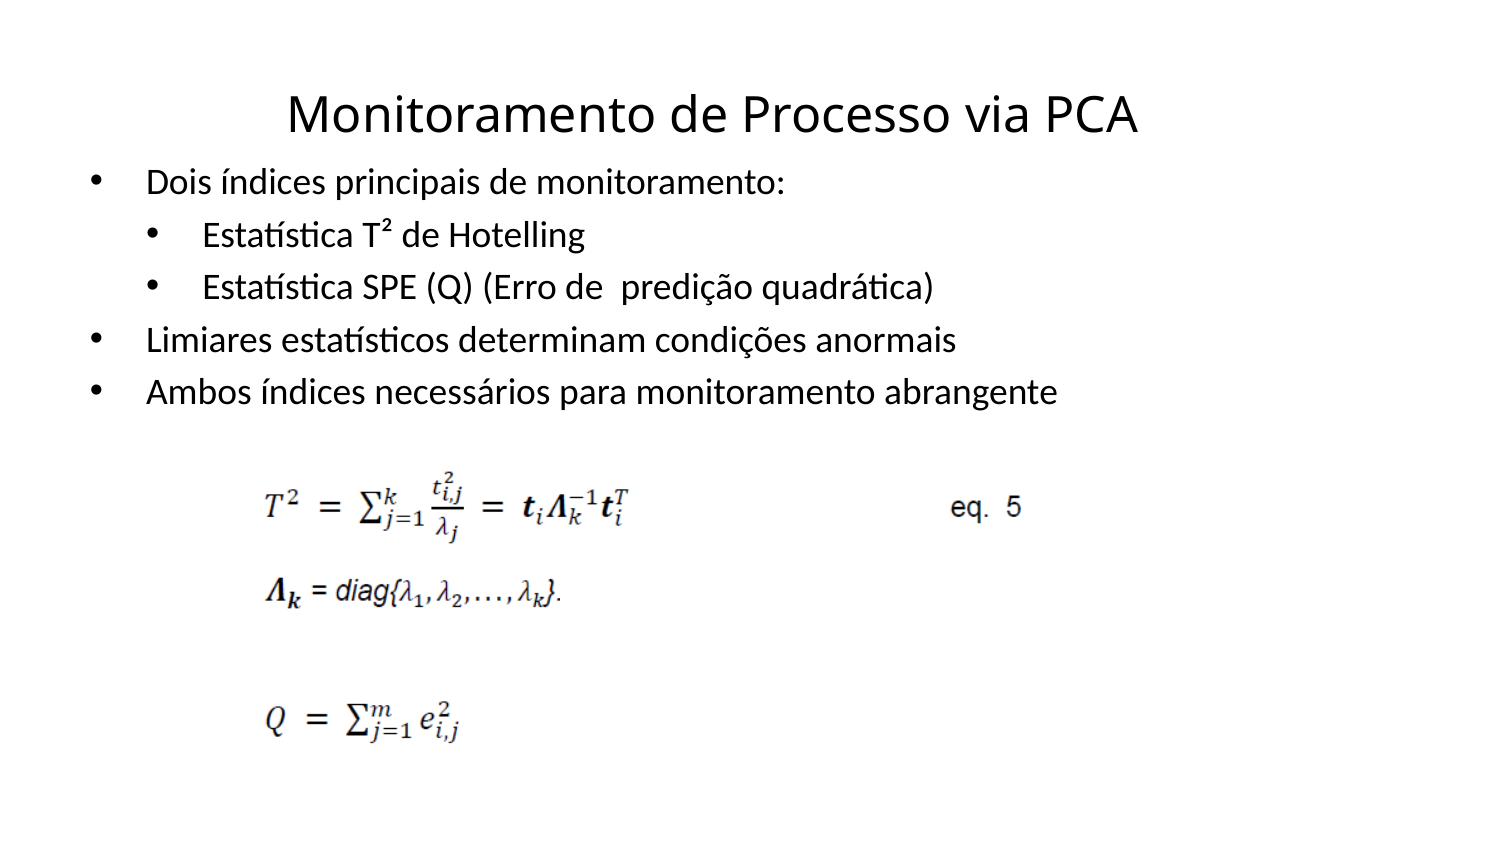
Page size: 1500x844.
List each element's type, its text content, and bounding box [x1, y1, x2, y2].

picture [232, 675, 486, 752]
list Dois índices principais de monitoramento: Estatística T² de Hotelling Estatística SPE (Q) (Erro de predição quadrática) Limiares estatísticos determinam condições anormais Ambos índices necessários para monitoramento abrangente [75, 150, 1350, 825]
picture [245, 458, 1041, 611]
title Monitoramento de Processo via PCA [75, 75, 1350, 150]
